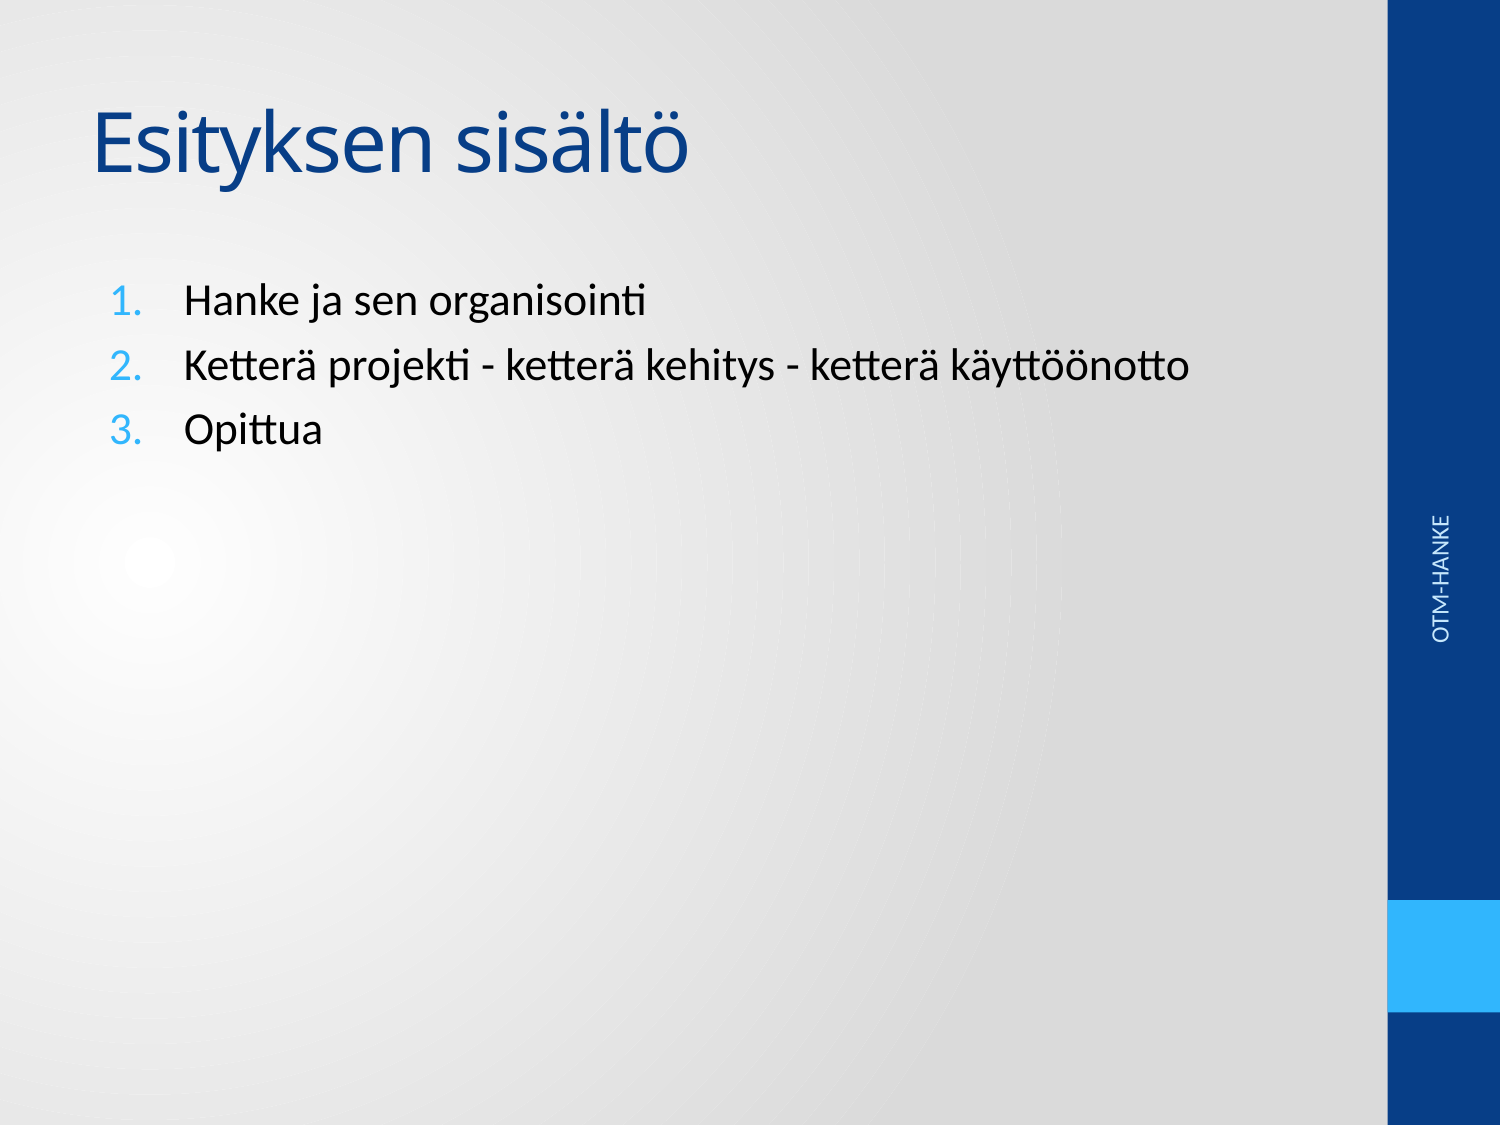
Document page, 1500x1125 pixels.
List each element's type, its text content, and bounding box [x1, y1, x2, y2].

title Esityksen sisältö [75, 45, 1325, 233]
footer OTM-HANKE [1408, 500, 1469, 889]
list Hanke ja sen organisointi Ketterä projekti - ketterä kehitys - ketterä käyttöönotto Opittua [75, 262, 1325, 1050]
